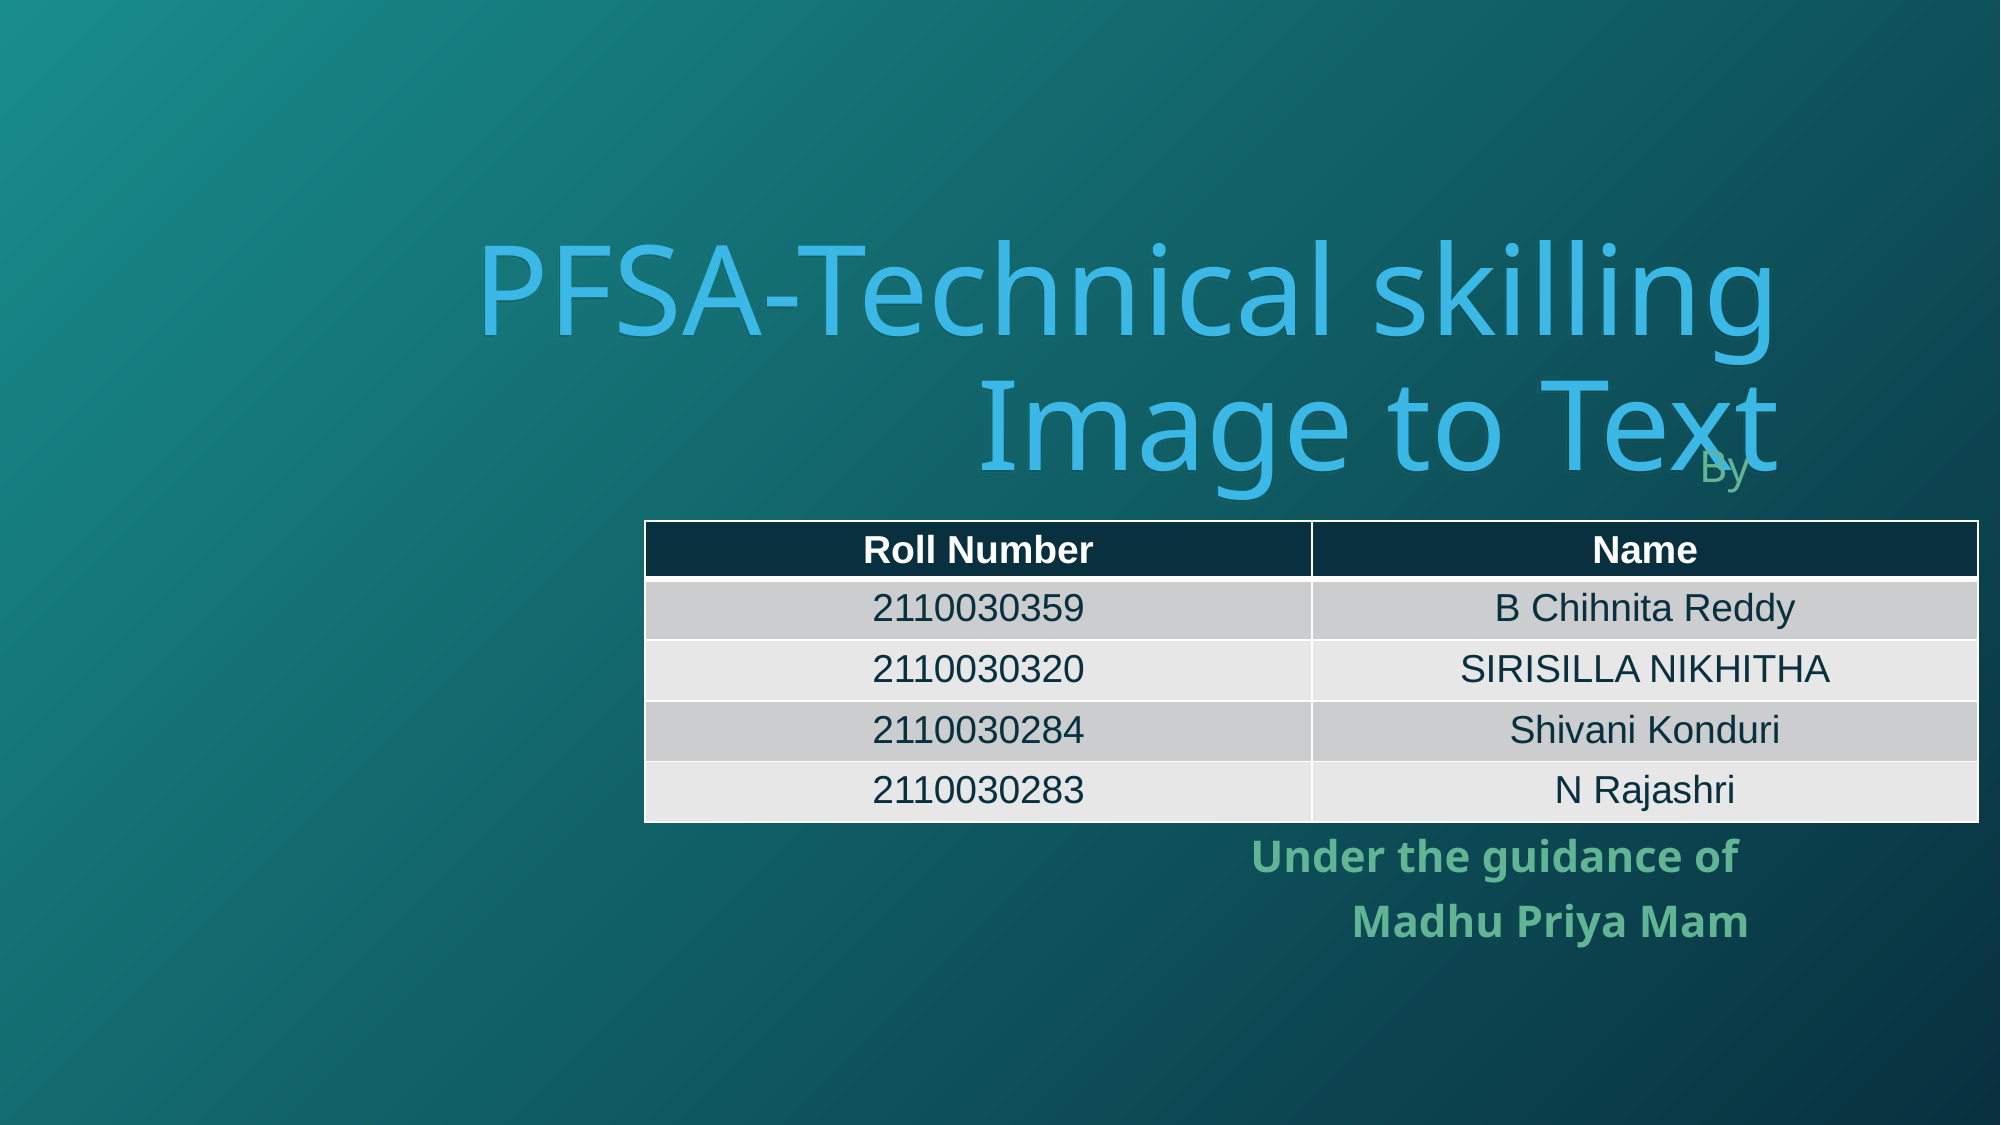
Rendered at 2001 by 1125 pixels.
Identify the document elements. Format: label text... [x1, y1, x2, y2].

table_header Roll Number [646, 522, 1311, 576]
table_cell B Chihnita Reddy [1313, 582, 1977, 639]
table_cell 2110030283 [646, 762, 1311, 821]
subtitle By Under the guidance of Madhu Priya Mam [249, 438, 1750, 1111]
table_cell N Rajashri [1313, 762, 1977, 821]
table_cell 2110030284 [646, 702, 1311, 761]
table_header Name [1313, 522, 1977, 576]
table_cell 2110030359 [646, 582, 1311, 639]
table_cell Shivani Konduri [1313, 702, 1977, 761]
table_cell SIRISILLA NIKHITHA [1313, 641, 1977, 700]
table_cell 2110030320 [646, 641, 1311, 700]
title PFSA-Technical skilling Image to Text [189, 138, 1781, 498]
